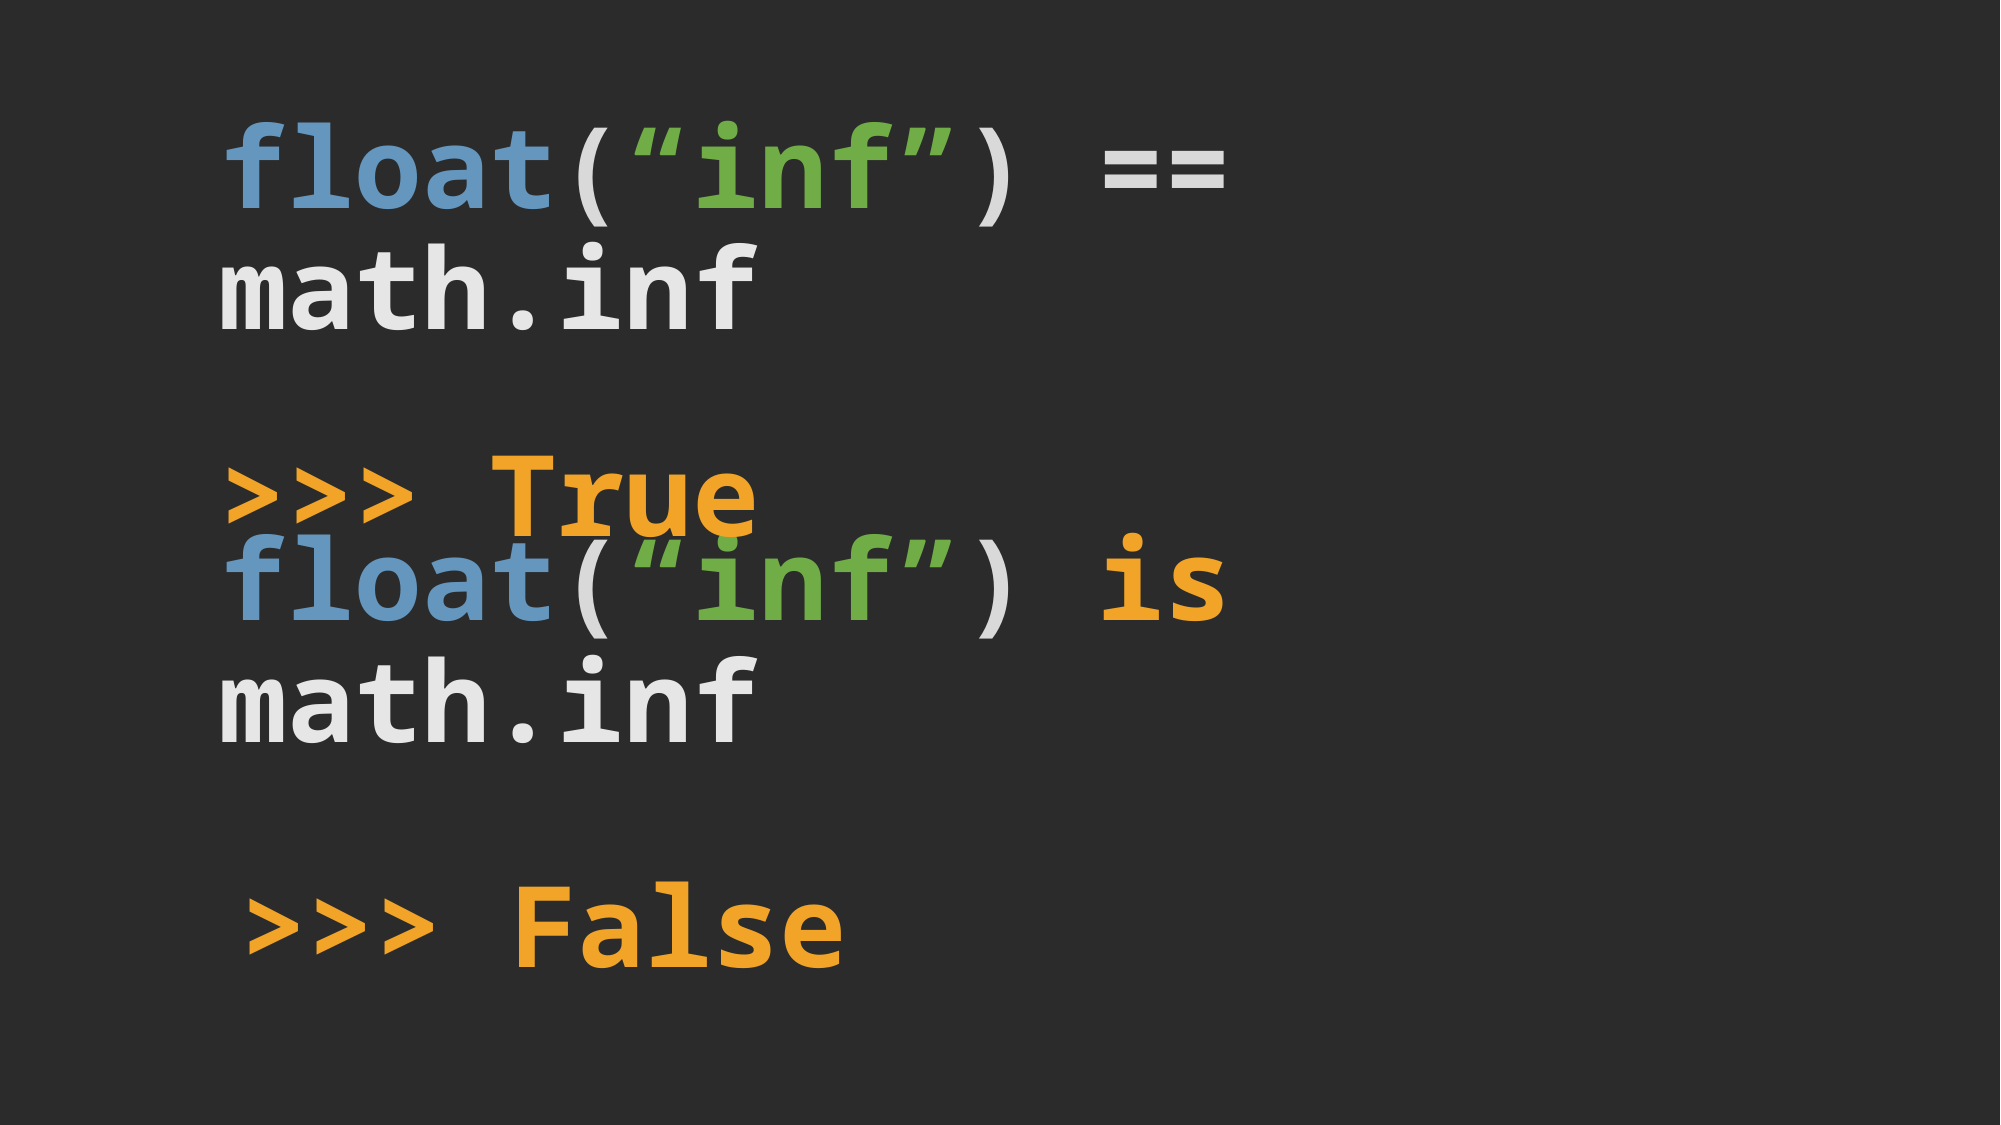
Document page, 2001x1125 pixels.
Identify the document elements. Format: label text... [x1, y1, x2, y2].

text_box >>> True [204, 334, 1795, 568]
text_box float(“inf”) is math.inf [204, 568, 1795, 775]
text_box >>> False [224, 766, 1815, 1000]
text_box float(“inf”) == math.inf [204, 128, 1795, 334]
